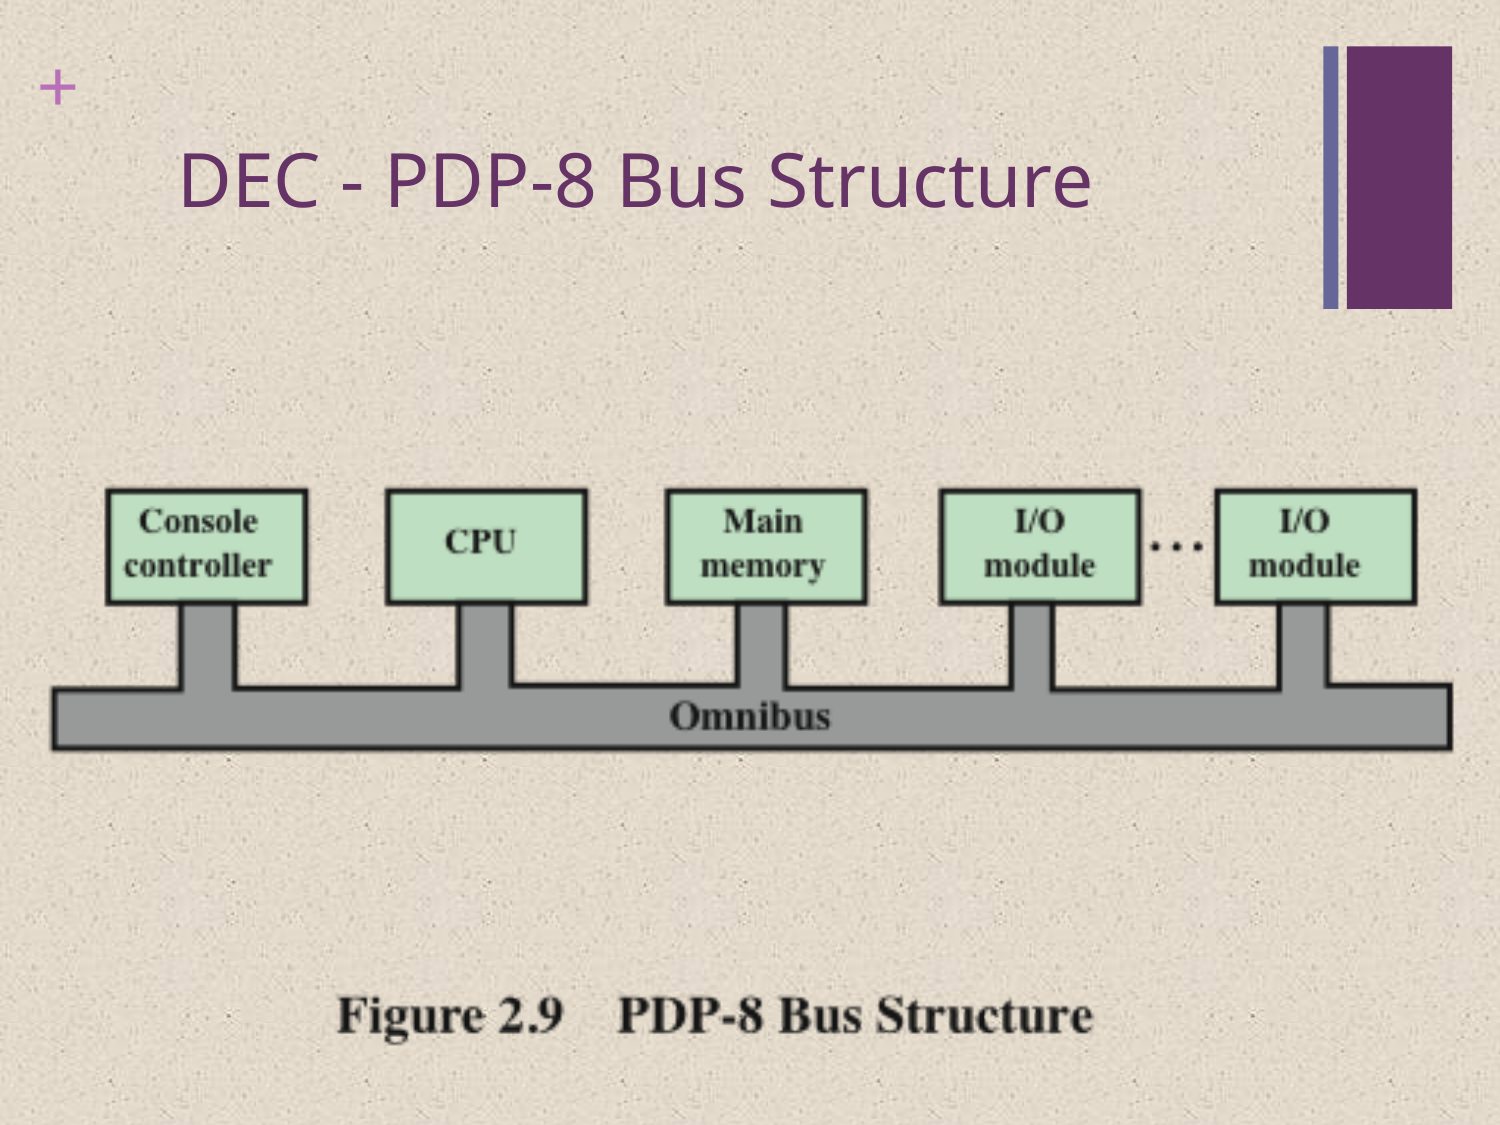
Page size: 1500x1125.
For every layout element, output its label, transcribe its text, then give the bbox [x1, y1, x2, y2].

title DEC - PDP-8 Bus Structure [162, 125, 1403, 309]
picture [0, 0, 1500, 1125]
